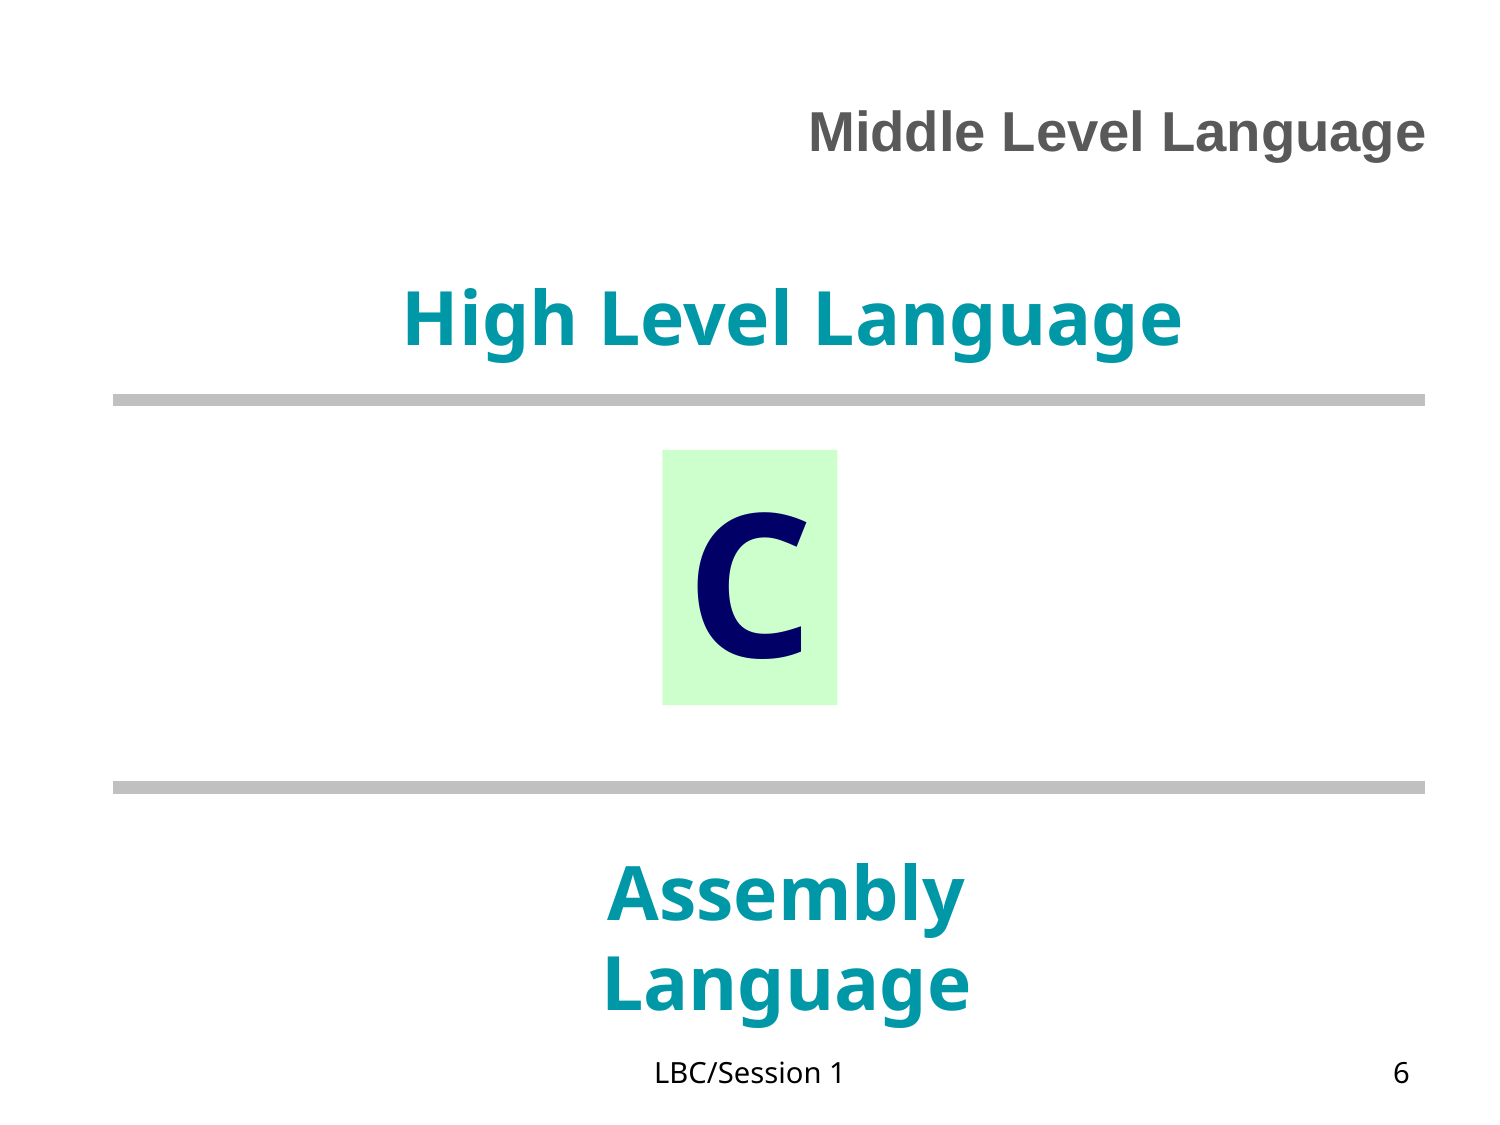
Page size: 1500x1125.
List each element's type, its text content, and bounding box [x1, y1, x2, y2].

text_box High Level Language [385, 262, 1200, 368]
text_box ‹#› [1074, 1046, 1425, 1125]
text_box Assembly Language [397, 837, 1175, 943]
text_box LBC/Session 1 [512, 1046, 988, 1125]
text_box C [662, 449, 838, 706]
text_box Middle Level Language [224, 87, 1442, 171]
